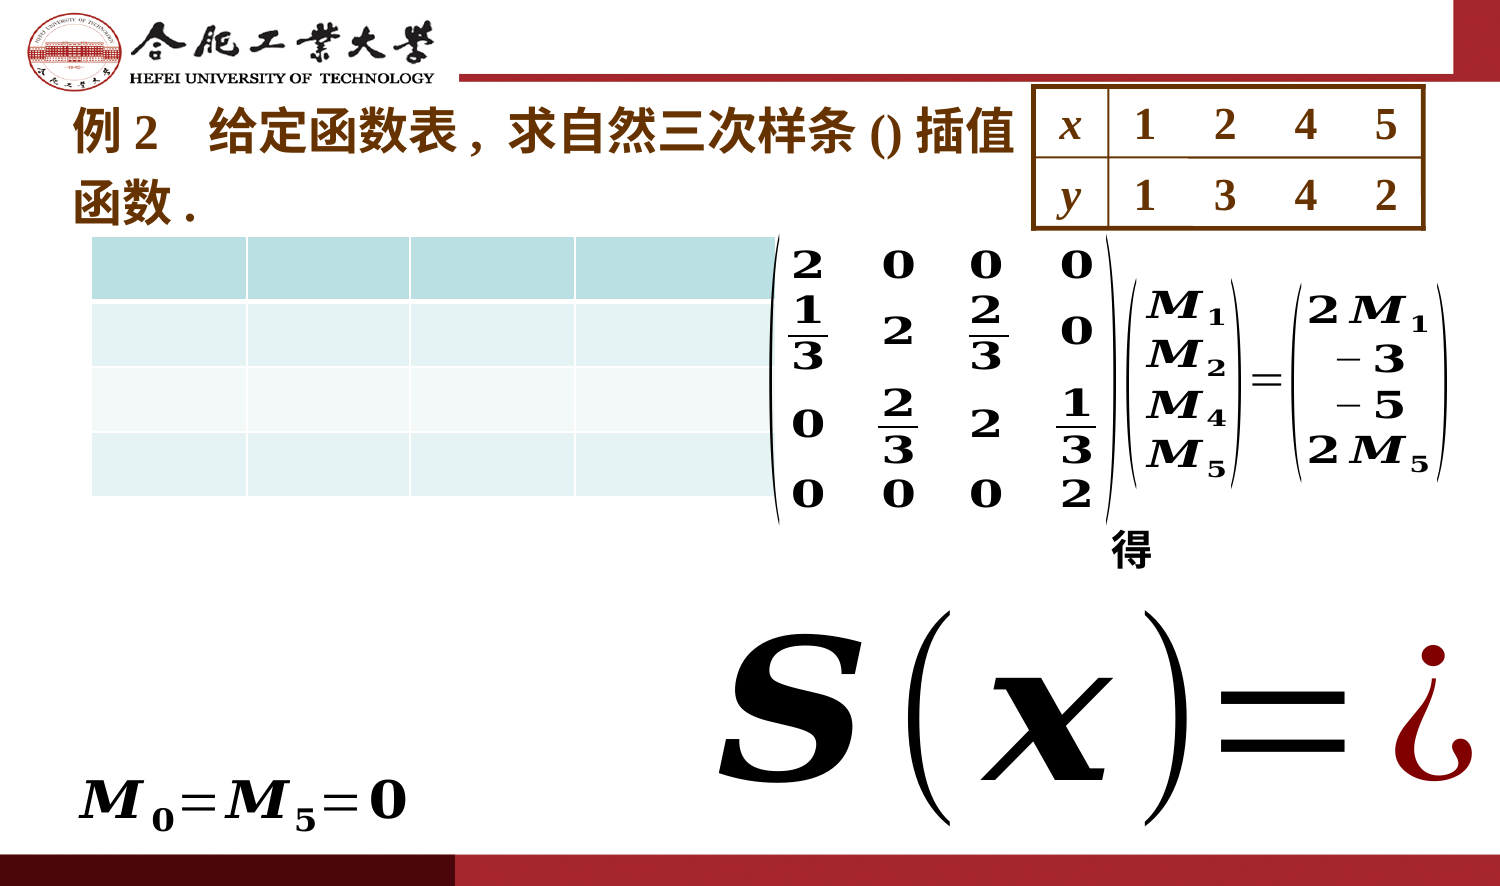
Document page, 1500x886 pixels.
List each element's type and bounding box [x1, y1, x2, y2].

picture [0, 0, 1500, 886]
text_box [1033, 86, 1424, 229]
